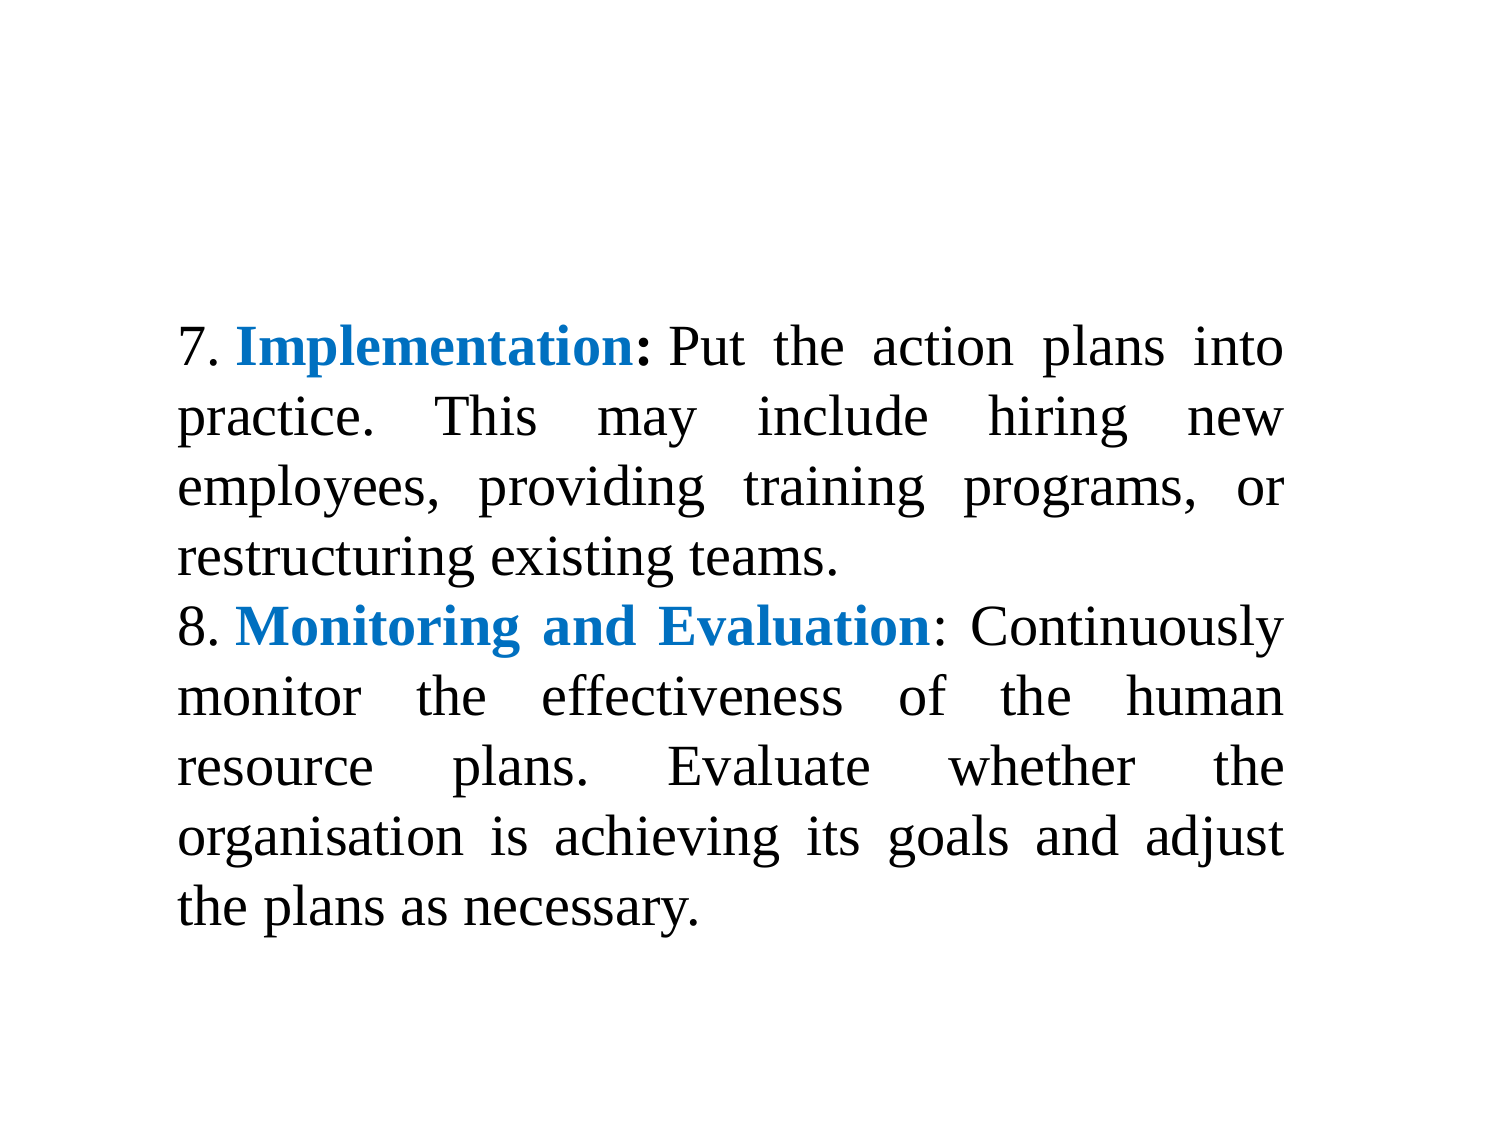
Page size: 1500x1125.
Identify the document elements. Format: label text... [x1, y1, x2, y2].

text_box 7. Implementation: Put the action plans into practice. This may include hiring new employees, providing training programs, or restructuring existing teams. 8. Monitoring and Evaluation: Continuously monitor the effectiveness of the human resource plans. Evaluate whether the organisation is achieving its goals and adjust the plans as necessary. [162, 299, 1300, 945]
